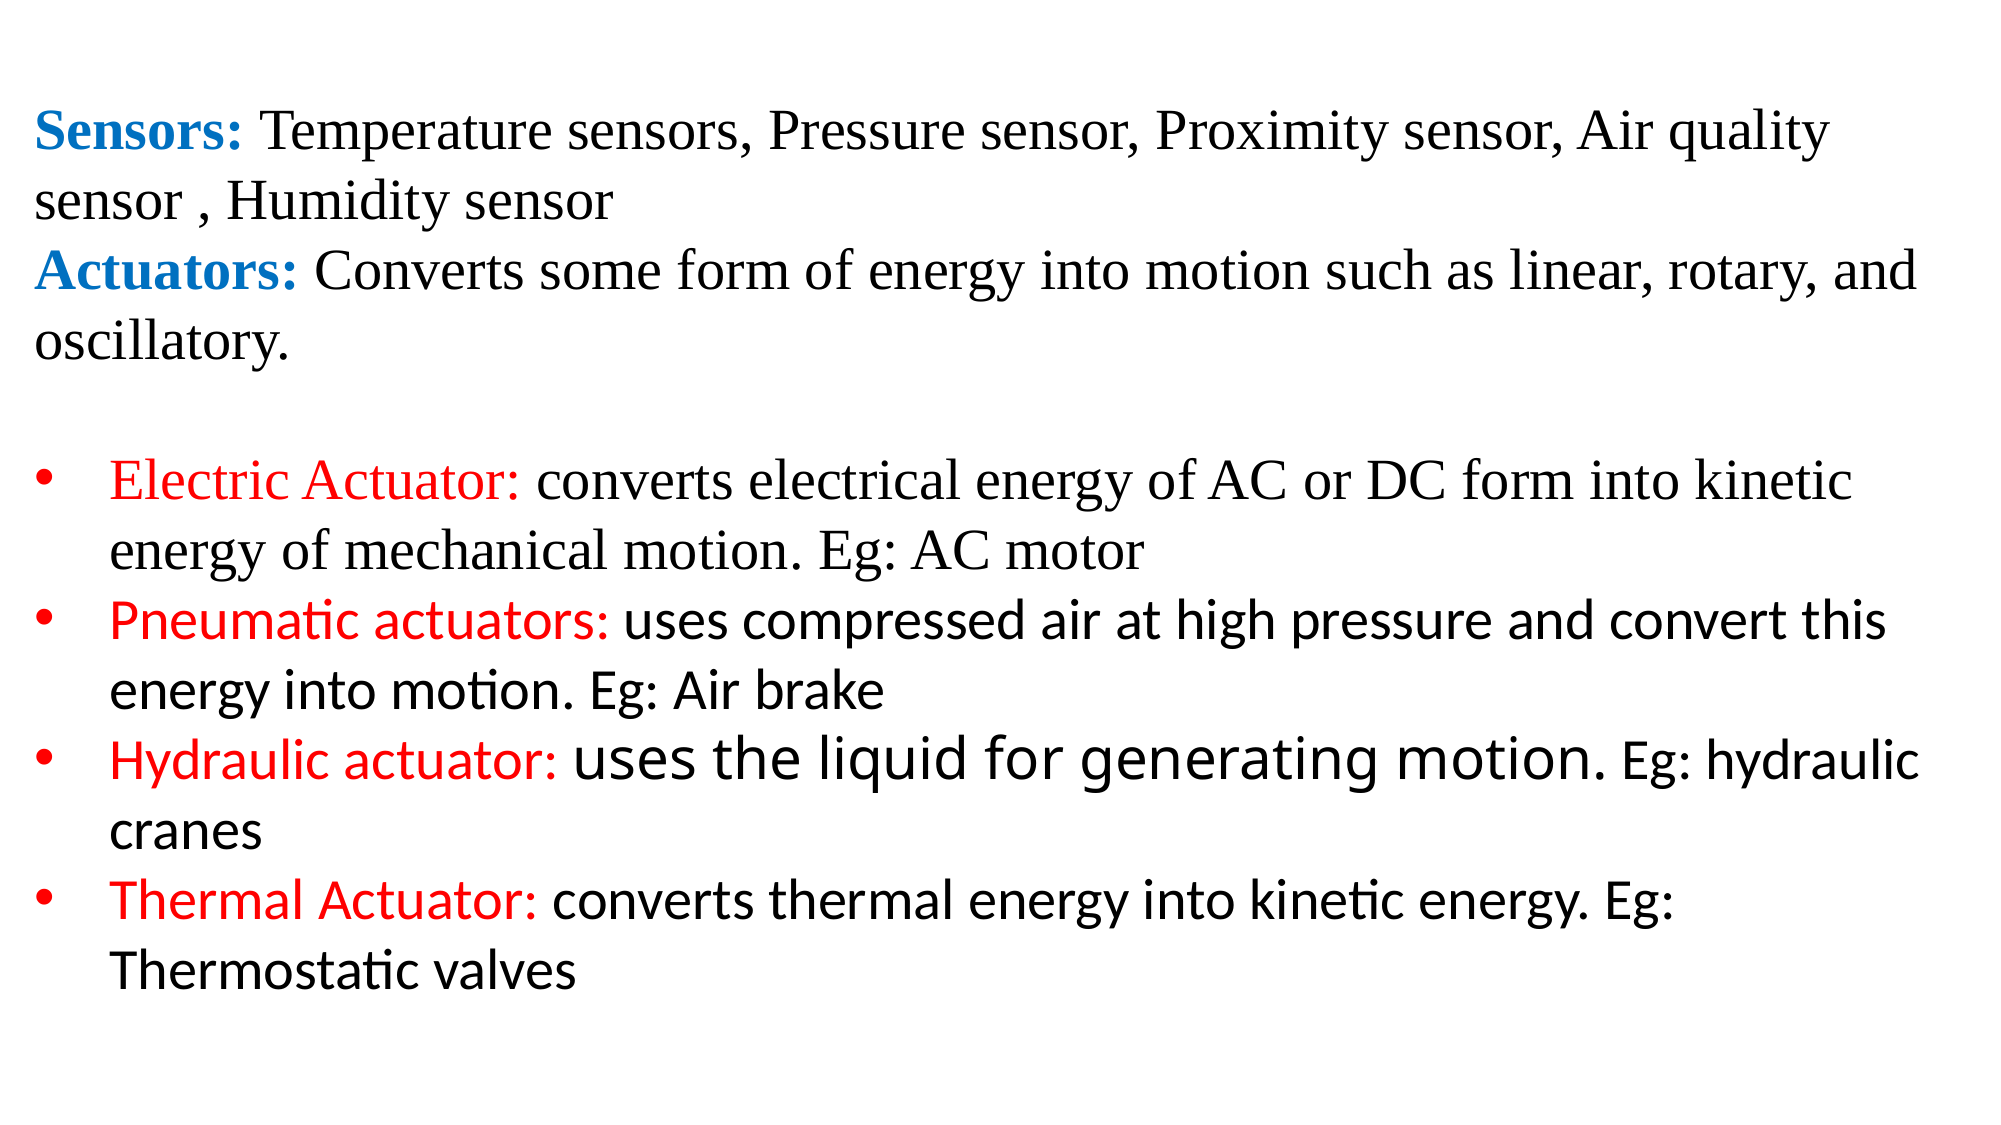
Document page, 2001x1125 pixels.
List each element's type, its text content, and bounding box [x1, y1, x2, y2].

text_box Sensors: Temperature sensors, Pressure sensor, Proximity sensor, Air quality sensor , Humidity sensor Actuators: Converts some form of energy into motion such as linear, rotary, and oscillatory. Electric Actuator: converts electrical energy of AC or DC form into kinetic energy of mechanical motion. Eg: AC motor Pneumatic actuators: uses compressed air at high pressure and convert this energy into motion. Eg: Air brake Hydraulic actuator: uses the liquid for generating motion. Eg: hydraulic cranes Thermal Actuator: converts thermal energy into kinetic energy. Eg: Thermostatic valves [19, 83, 1966, 1079]
